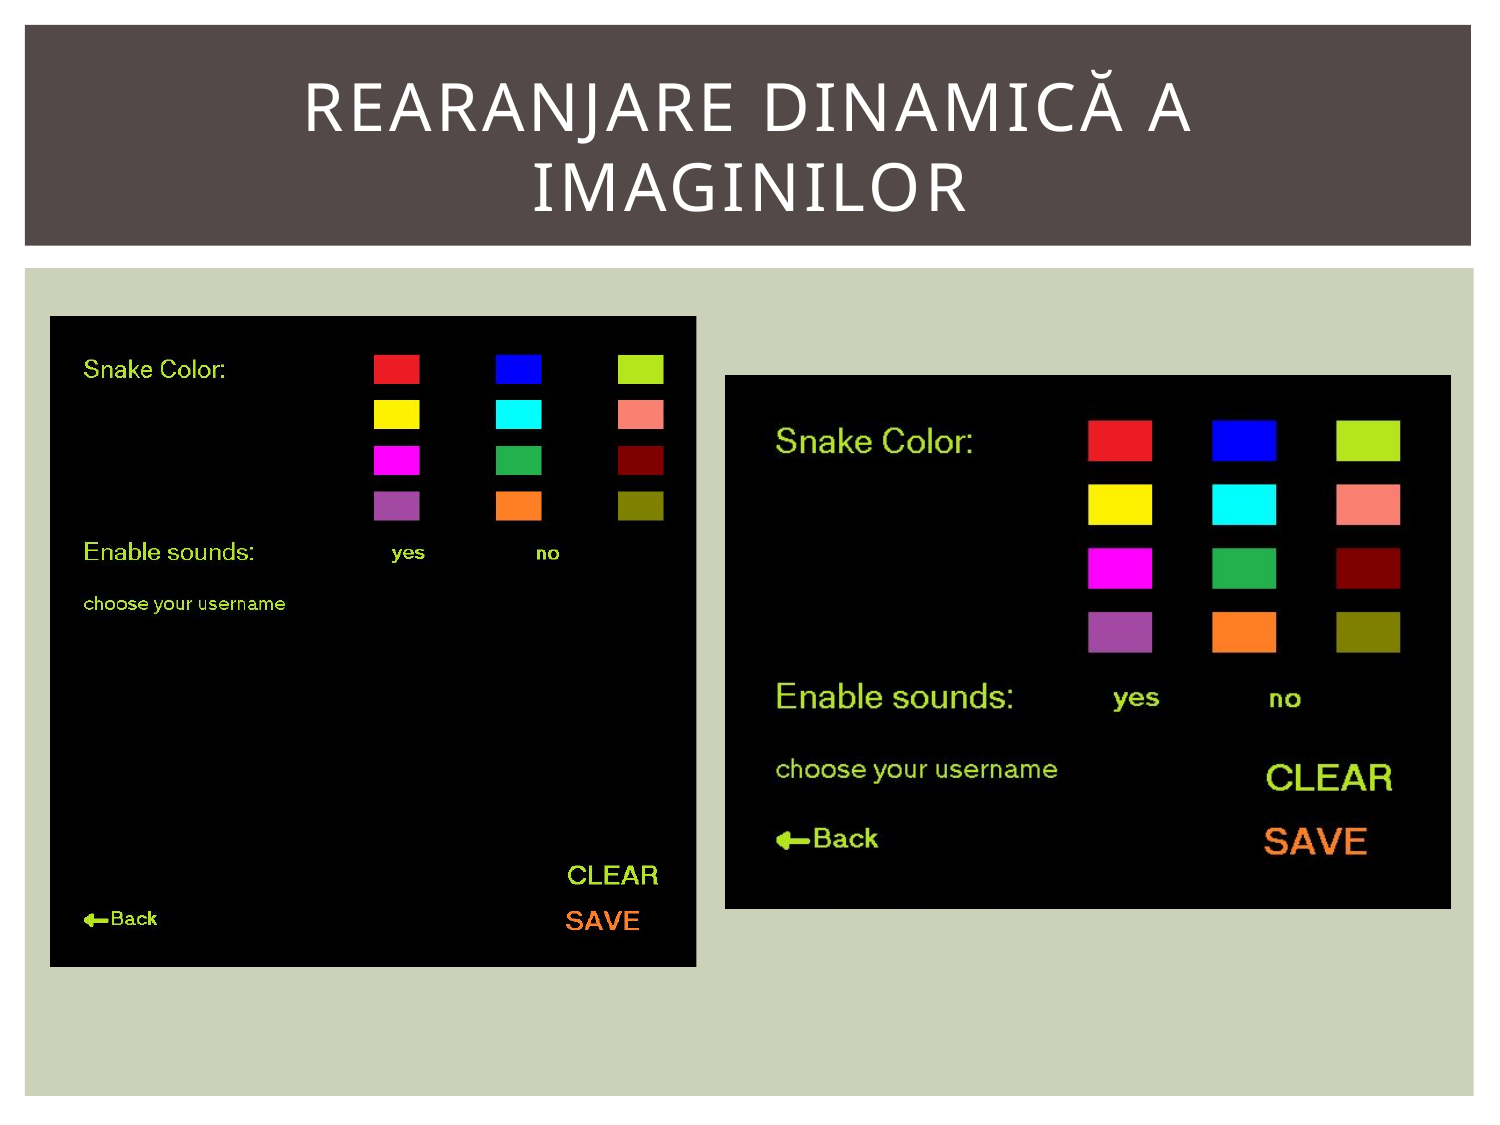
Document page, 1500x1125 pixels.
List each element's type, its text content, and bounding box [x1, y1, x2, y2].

picture [724, 374, 1452, 909]
picture [49, 316, 697, 967]
title Rearanjare dinamică a imaginilor [62, 58, 1438, 232]
